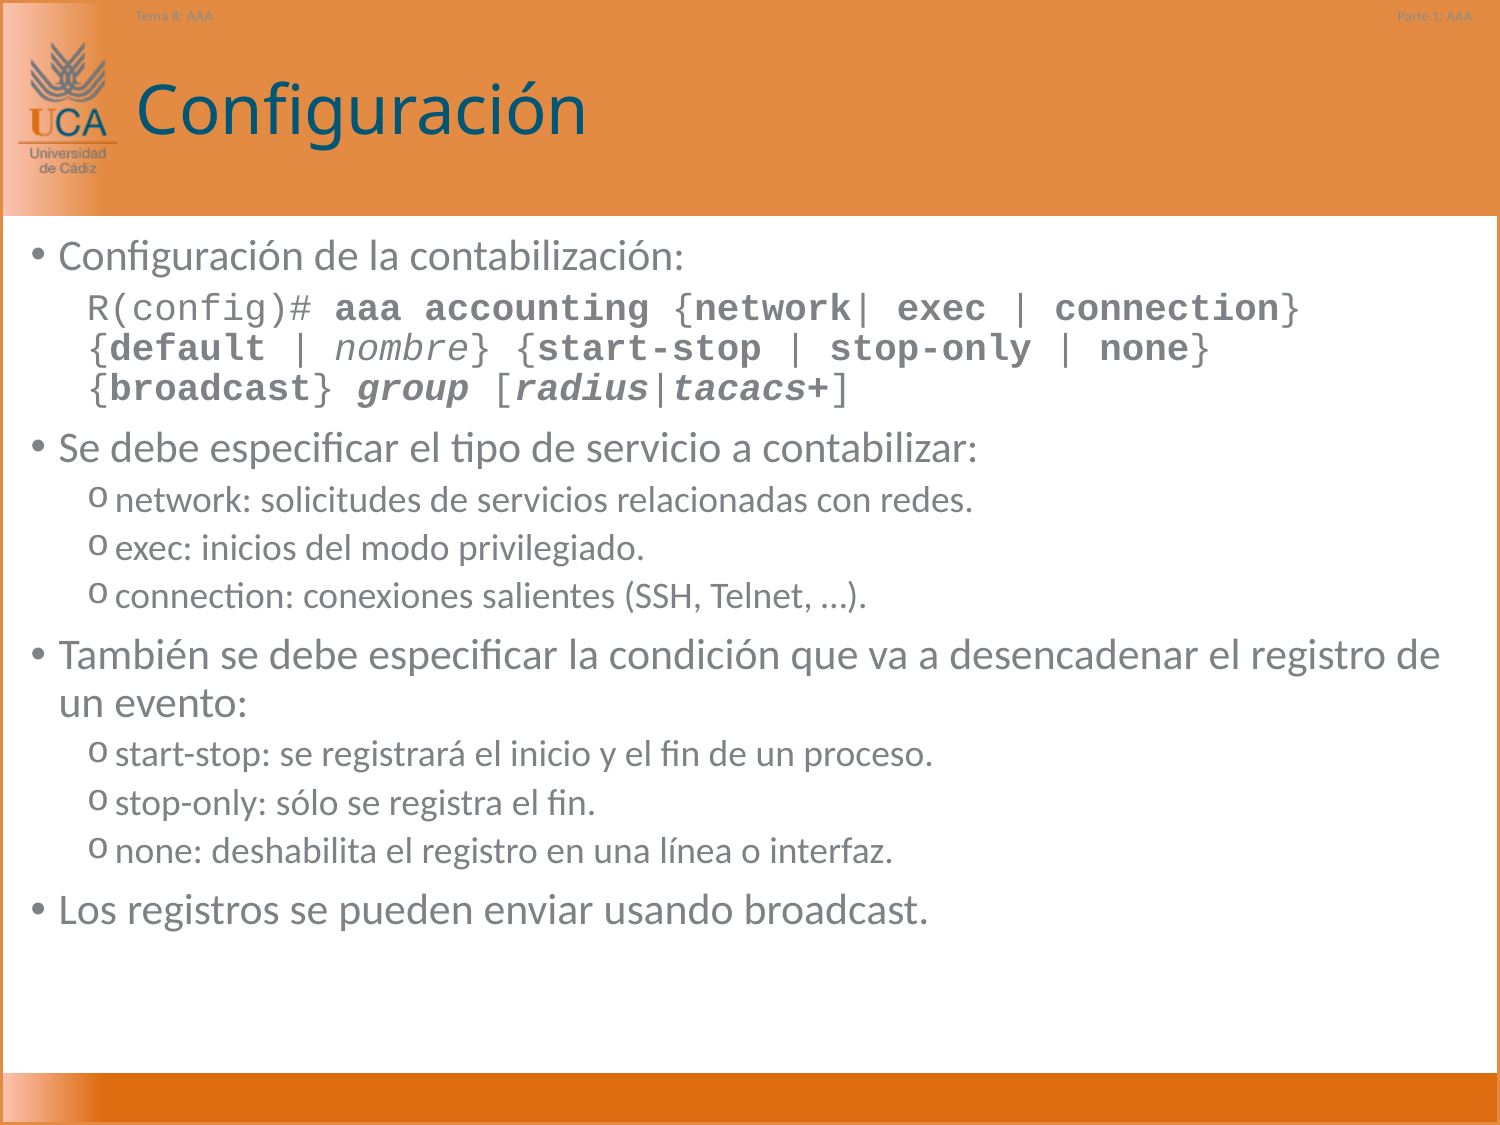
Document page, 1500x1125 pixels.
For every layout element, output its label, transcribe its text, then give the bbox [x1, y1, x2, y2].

list Parte 1: AAA [841, 1, 1488, 33]
title Configuración [120, 48, 1488, 176]
list Tema 8: AAA [120, 1, 831, 33]
picture [15, 40, 121, 176]
list Configuración de la contabilización: R(config)# aaa accounting {network| exec | connection} {default | nombre} {start-stop | stop-only | none} {broadcast} group [radius|tacacs+] Se debe especificar el tipo de servicio a contabilizar: network: solicitudes de servicios relacionadas con redes. exec: inicios del modo privilegiado. connection: conexiones salientes (SSH, Telnet, …). También se debe especificar la condición que va a desencadenar el registro de un evento: start-stop: se registrará el inicio y el fin de un proceso. stop-only: sólo se registra el fin. none: deshabilita el registro en una línea o interfaz. Los registros se pueden enviar usando broadcast. [15, 225, 1488, 1074]
